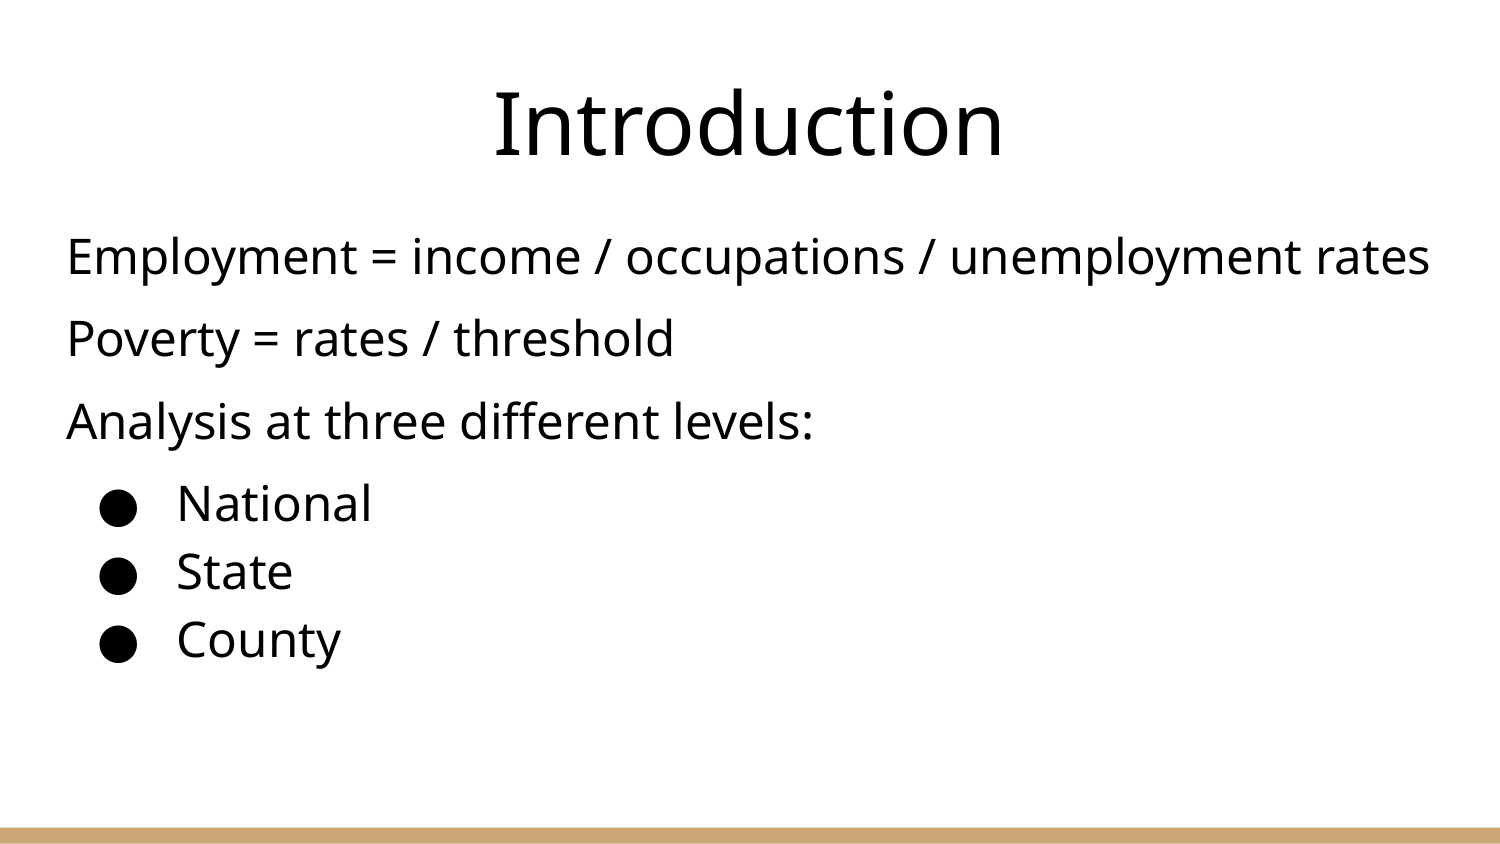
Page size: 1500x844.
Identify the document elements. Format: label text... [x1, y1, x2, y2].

title Introduction [51, 51, 1449, 189]
list Employment = income / occupations / unemployment rates Poverty = rates / threshold Analysis at three different levels: National State County [51, 200, 1449, 752]
